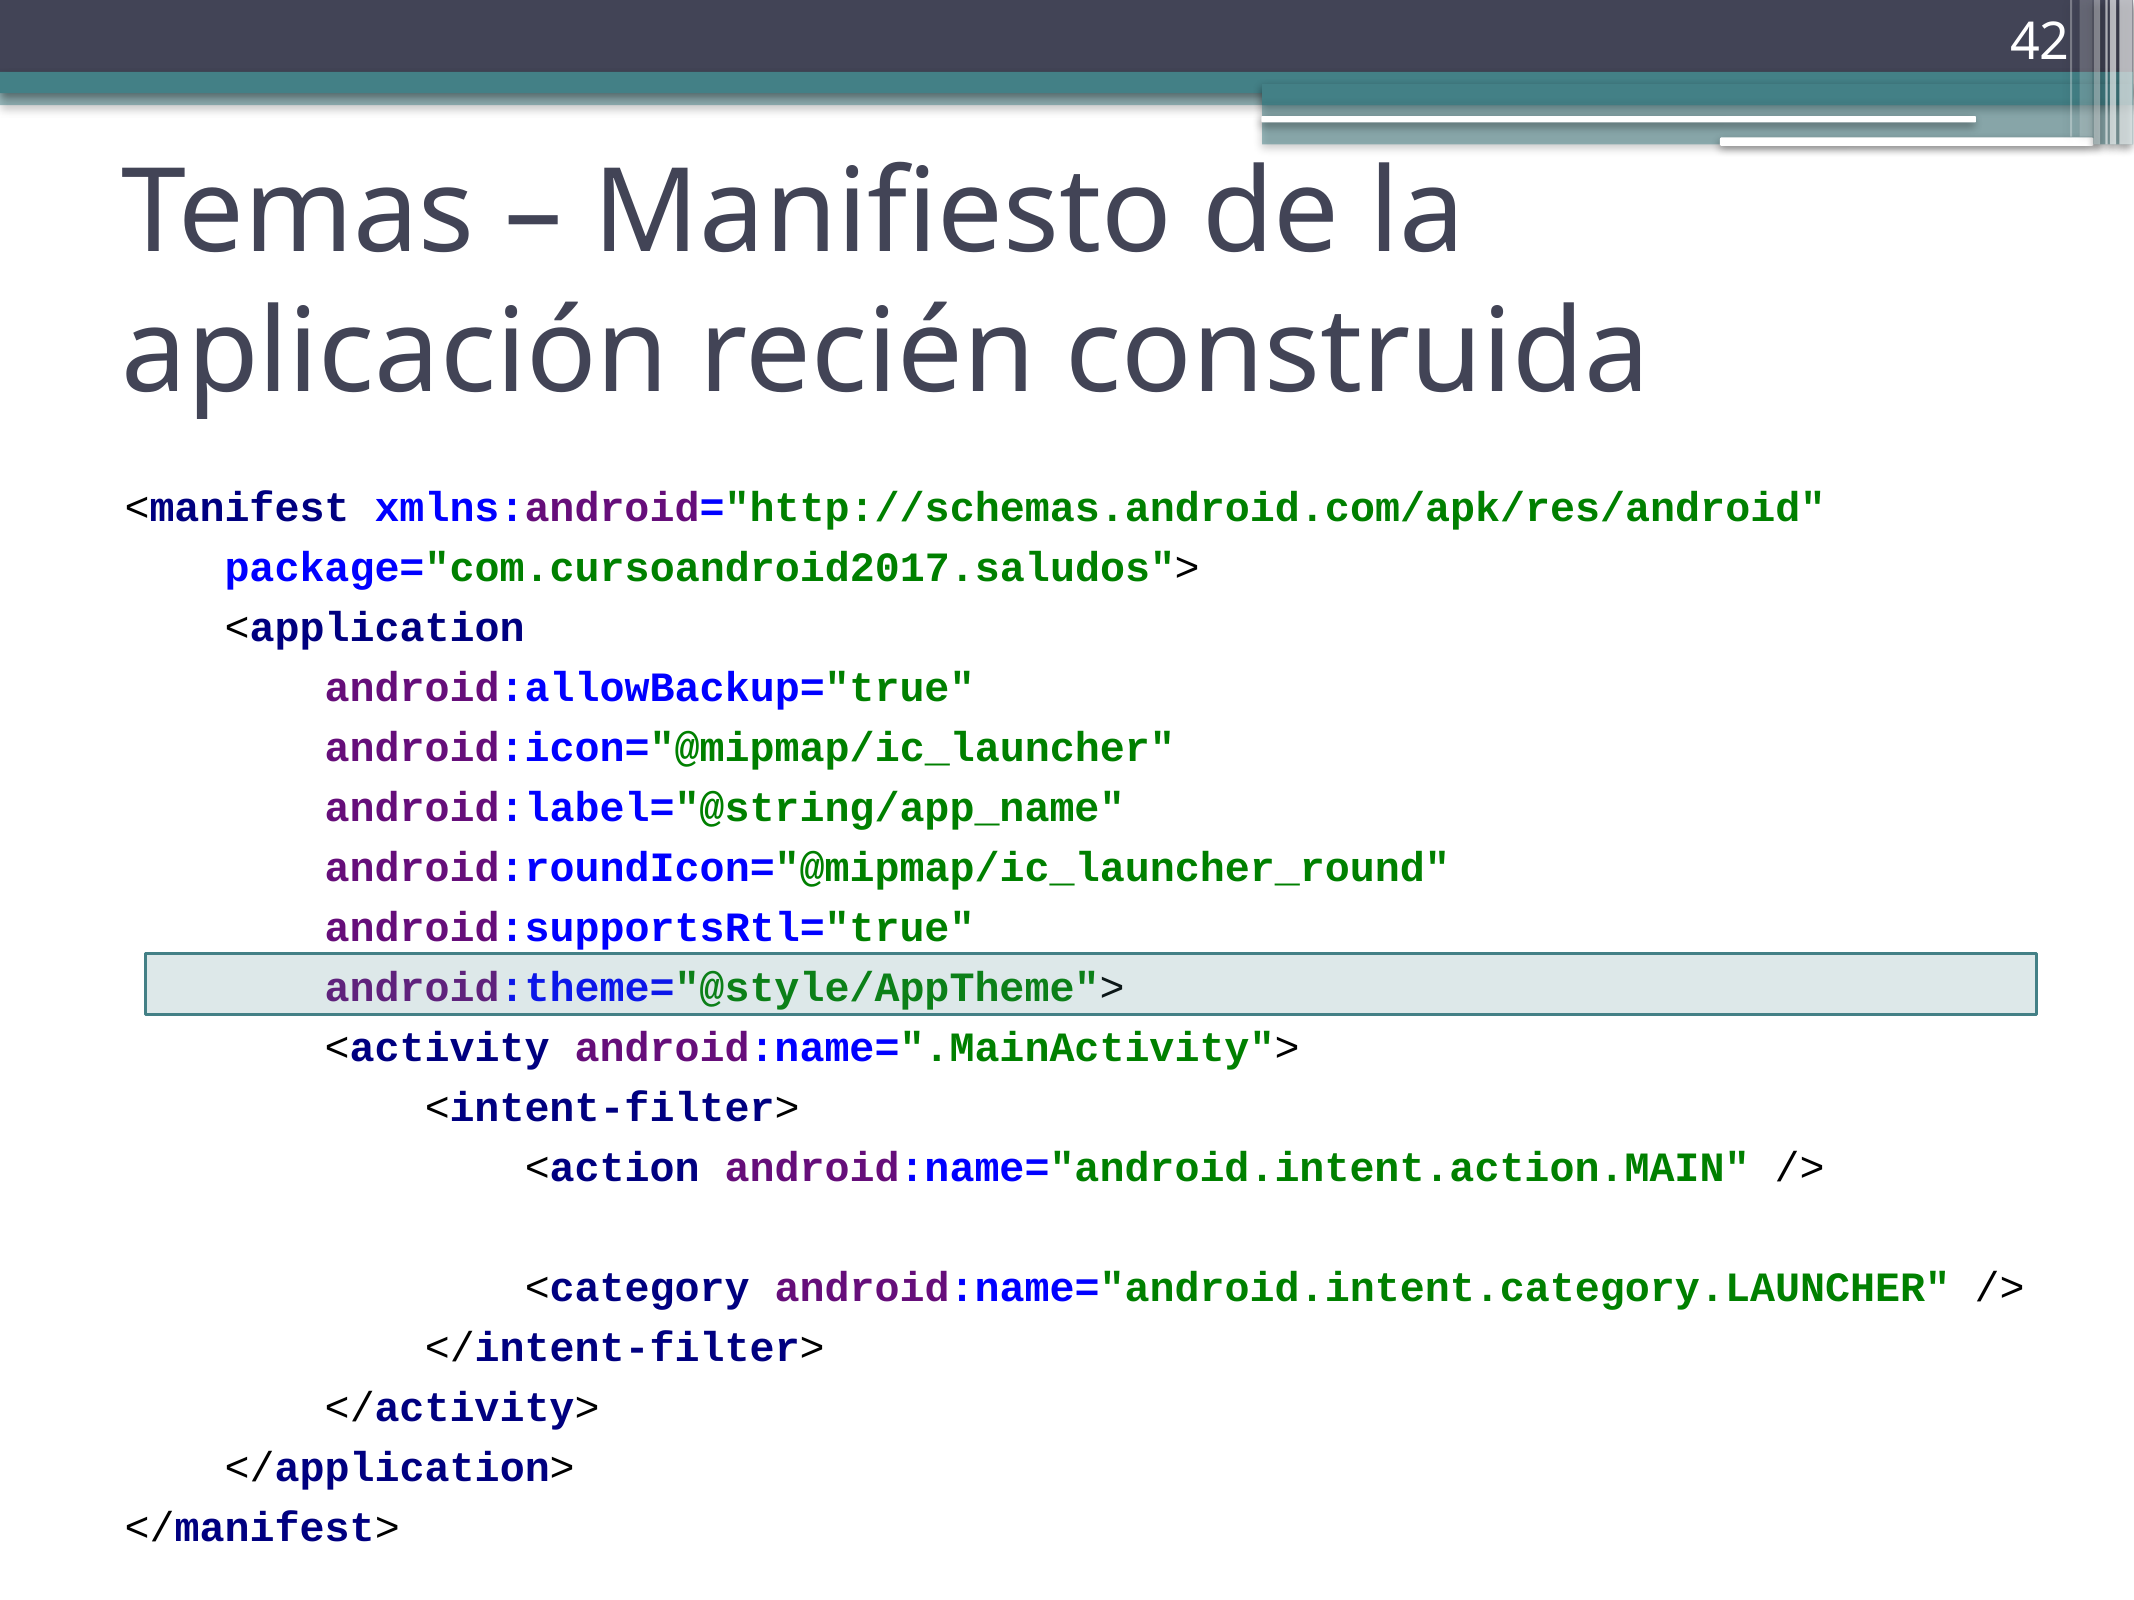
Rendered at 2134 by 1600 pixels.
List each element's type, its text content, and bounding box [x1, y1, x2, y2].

text_box [144, 952, 2038, 1016]
slide_number 42 [1907, 0, 2085, 86]
text_box <manifest xmlns:android="http://schemas.android.com/apk/res/android" package="com.cursoandroid2017.saludos"> <application android:allowBackup="true" android:icon="@mipmap/ic_launcher" android:label="@string/app_name" android:roundIcon="@mipmap/ic_launcher_round" android:supportsRtl="true" android:theme="@style/AppTheme"> <activity android:name=".MainActivity"> <intent-filter> <action android:name="android.intent.action.MAIN" /> <category android:name="android.intent.category.LAUNCHER" /> </intent-filter> </activity> </application> </manifest> [109, 462, 2059, 1558]
title Temas – Manifiesto de la aplicación recién construida [106, 150, 2027, 399]
